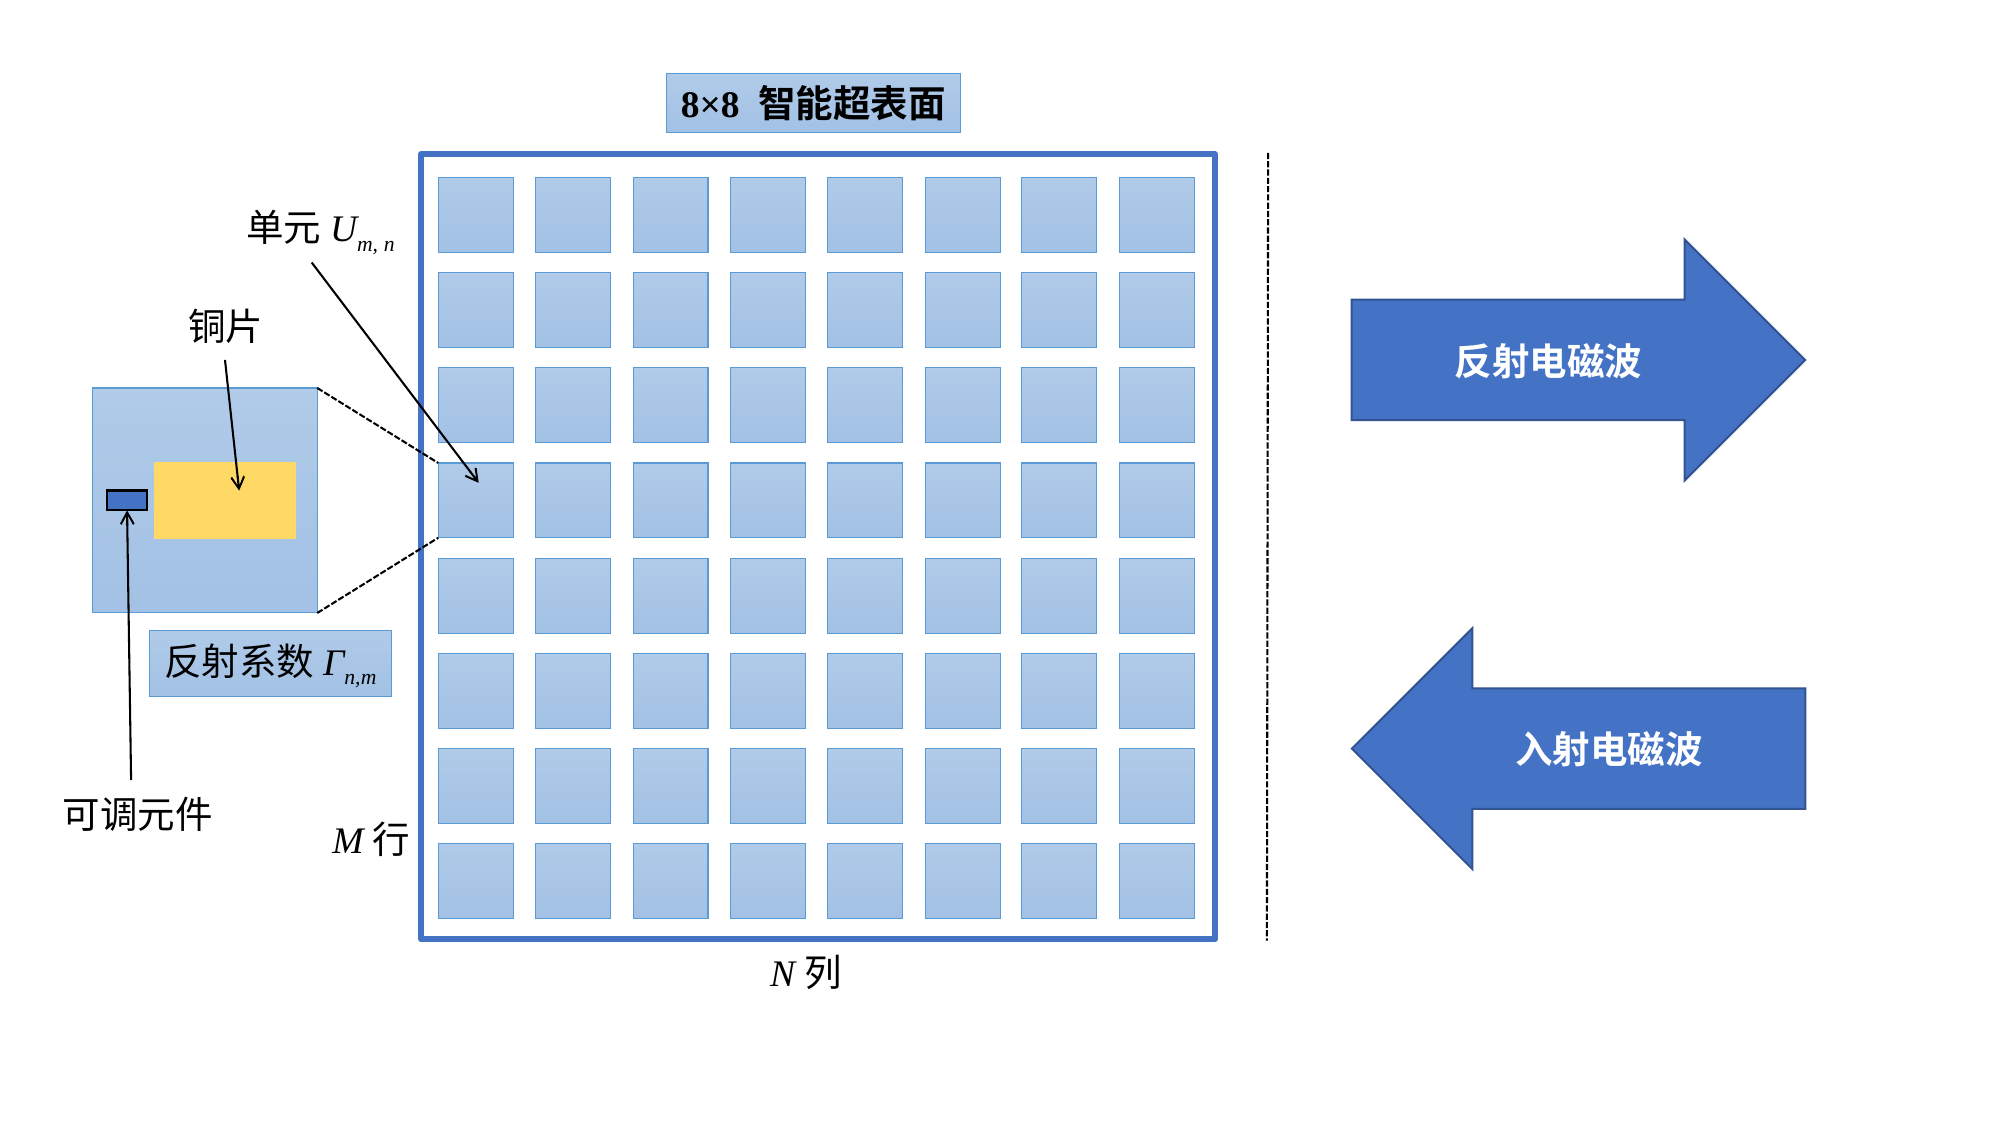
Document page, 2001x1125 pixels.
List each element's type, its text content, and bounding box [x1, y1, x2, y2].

text_box [421, 154, 1215, 940]
text_box 单元Um, n [231, 196, 410, 263]
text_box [127, 510, 132, 780]
text_box 可调元件 [48, 783, 228, 843]
text_box [106, 489, 148, 511]
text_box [311, 262, 479, 483]
text_box 8×8 智能超表面 [666, 73, 961, 133]
text_box M行 [317, 808, 425, 869]
text_box [92, 387, 318, 613]
text_box 反射系数Гn,m [149, 630, 392, 697]
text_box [224, 359, 240, 491]
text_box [438, 177, 1195, 919]
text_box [317, 537, 439, 614]
text_box N列 [755, 941, 857, 1002]
text_box 铜片 [173, 295, 279, 356]
text_box [154, 462, 296, 539]
